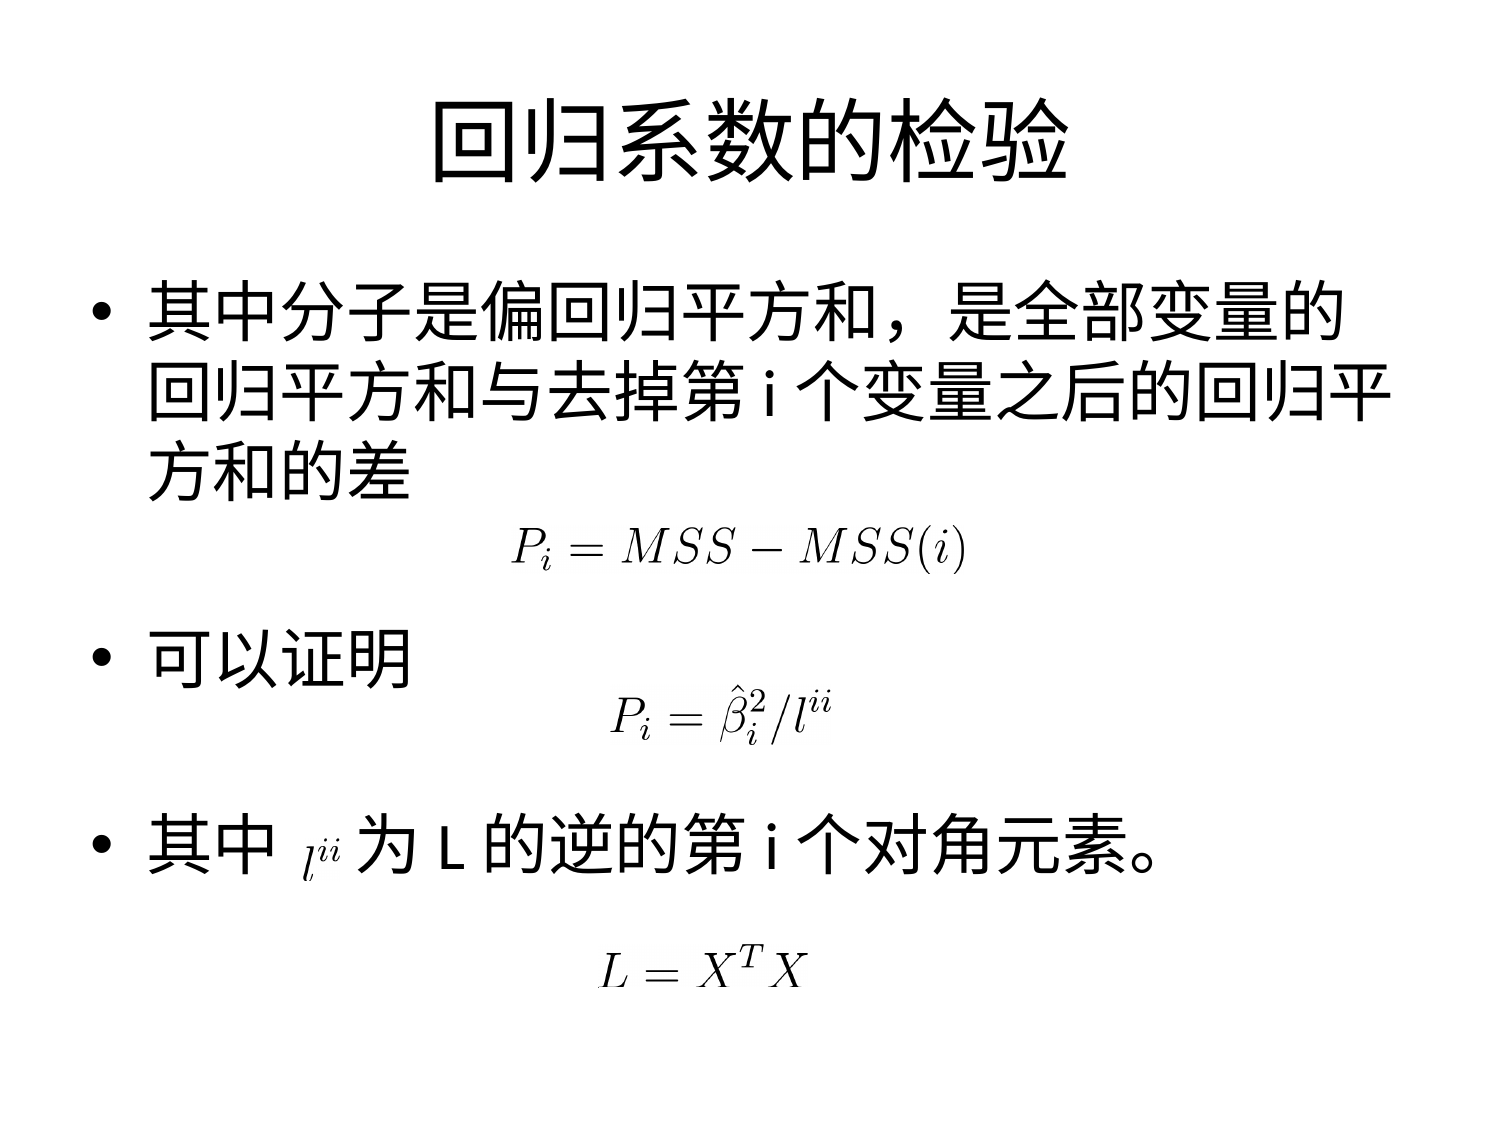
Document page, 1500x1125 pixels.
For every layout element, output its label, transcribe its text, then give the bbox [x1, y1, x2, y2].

list 其中分子是偏回归平方和，是全部变量的回归平方和与去掉第i个变量之后的回归平方和的差 可以证明 其中 为L的逆的第i个对角元素。 [75, 262, 1425, 1005]
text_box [509, 521, 966, 579]
title 回归系数的检验 [75, 45, 1425, 233]
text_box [607, 680, 833, 750]
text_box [300, 833, 342, 894]
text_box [596, 940, 810, 1001]
